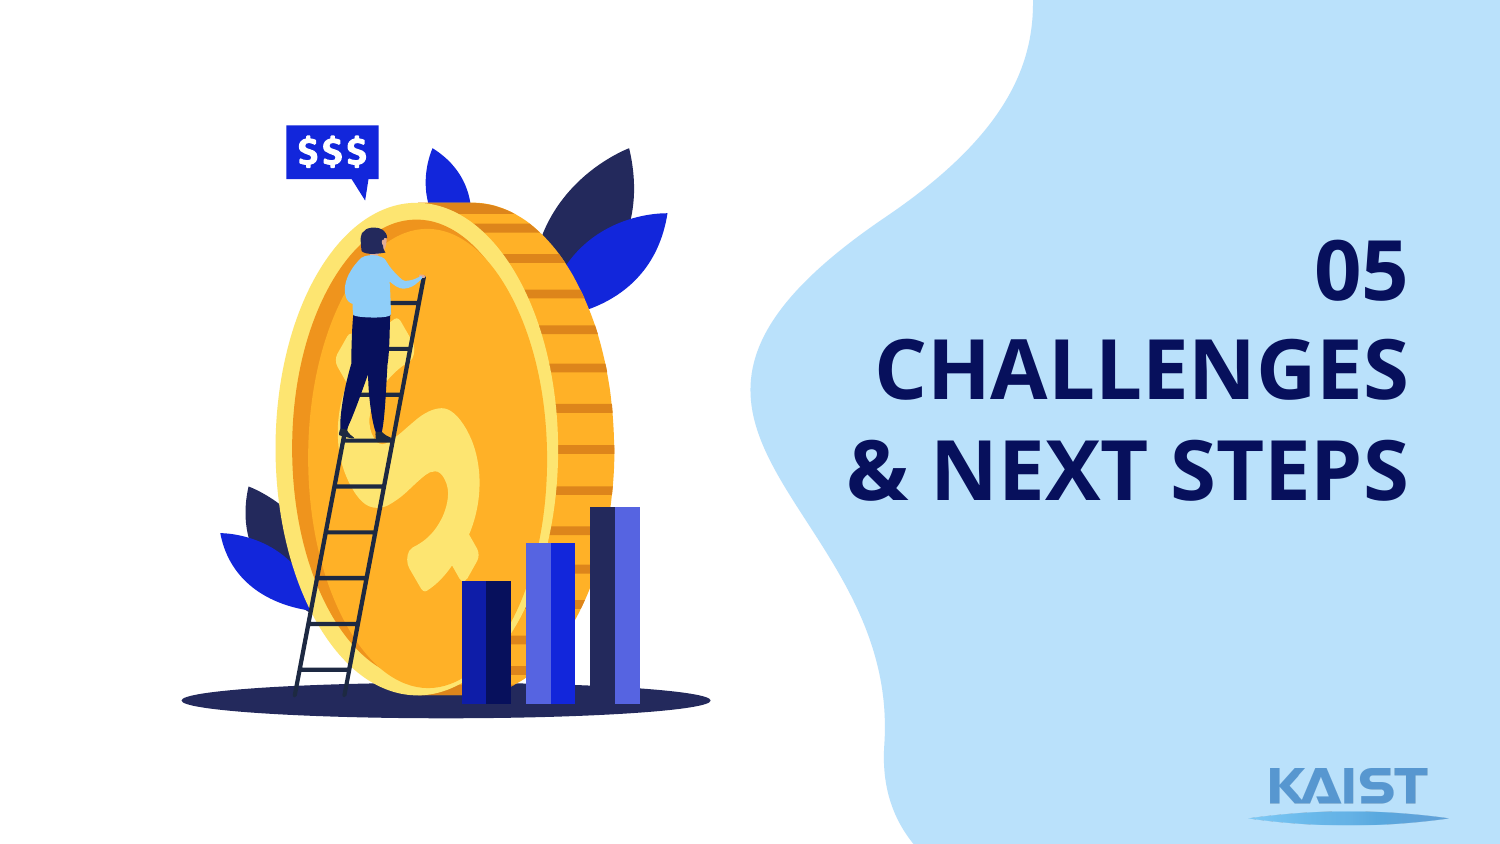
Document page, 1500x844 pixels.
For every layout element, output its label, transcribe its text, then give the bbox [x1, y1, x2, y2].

text_box [512, 666, 525, 675]
text_box [557, 413, 615, 445]
text_box [576, 609, 581, 619]
text_box [322, 535, 372, 575]
text_box [329, 489, 377, 530]
text_box [512, 635, 525, 645]
text_box [512, 611, 525, 635]
text_box [550, 543, 576, 704]
text_box [504, 254, 566, 263]
text_box [337, 395, 343, 451]
text_box [335, 333, 352, 382]
text_box [461, 580, 486, 705]
text_box [510, 263, 580, 289]
text_box [512, 675, 525, 685]
text_box [383, 408, 480, 592]
text_box [556, 403, 613, 413]
text_box [556, 486, 613, 495]
text_box [525, 289, 585, 299]
text_box [181, 683, 711, 719]
text_box [426, 684, 461, 696]
text_box [387, 351, 407, 381]
text_box [352, 650, 461, 696]
text_box [313, 590, 334, 621]
text_box [512, 645, 525, 666]
text_box [220, 533, 309, 611]
text_box [363, 378, 368, 392]
text_box [323, 135, 342, 169]
text_box [292, 278, 426, 698]
title 05 CHALLENGES & NEXT STEPS [789, 201, 1425, 312]
text_box [550, 363, 608, 373]
text_box [486, 232, 560, 254]
text_box [486, 580, 512, 705]
text_box [286, 125, 379, 201]
text_box [339, 627, 353, 643]
text_box [567, 213, 668, 309]
text_box [550, 526, 590, 536]
text_box [338, 428, 355, 439]
text_box [360, 227, 388, 254]
text_box [275, 202, 559, 608]
text_box [348, 397, 374, 438]
text_box [347, 627, 354, 636]
text_box [298, 135, 318, 169]
text_box [576, 574, 590, 600]
text_box [357, 472, 461, 689]
text_box [379, 228, 548, 621]
text_box [344, 255, 423, 318]
text_box [370, 415, 375, 438]
text_box [614, 507, 640, 704]
text_box [461, 213, 530, 223]
text_box [390, 318, 410, 346]
text_box [548, 536, 590, 564]
text_box [543, 334, 606, 363]
text_box [425, 148, 471, 202]
text_box [375, 431, 392, 440]
text_box [319, 627, 351, 664]
text_box [540, 325, 598, 335]
text_box [552, 373, 612, 403]
text_box [318, 581, 343, 621]
text_box [525, 543, 550, 704]
text_box [576, 564, 590, 574]
text_box [308, 293, 353, 553]
text_box [422, 202, 515, 214]
text_box [340, 316, 391, 432]
text_box [292, 245, 369, 578]
text_box [1248, 768, 1449, 826]
text_box [327, 581, 363, 621]
text_box [557, 454, 615, 486]
text_box [530, 299, 595, 325]
text_box [356, 644, 377, 667]
text_box [347, 135, 367, 169]
text_box [552, 495, 612, 526]
text_box [474, 223, 540, 233]
text_box [559, 445, 615, 454]
text_box [381, 219, 484, 256]
text_box [542, 148, 635, 264]
text_box [576, 600, 585, 609]
text_box [341, 443, 389, 484]
text_box [512, 594, 525, 632]
text_box [590, 507, 614, 704]
text_box [352, 489, 381, 508]
text_box [245, 486, 290, 560]
